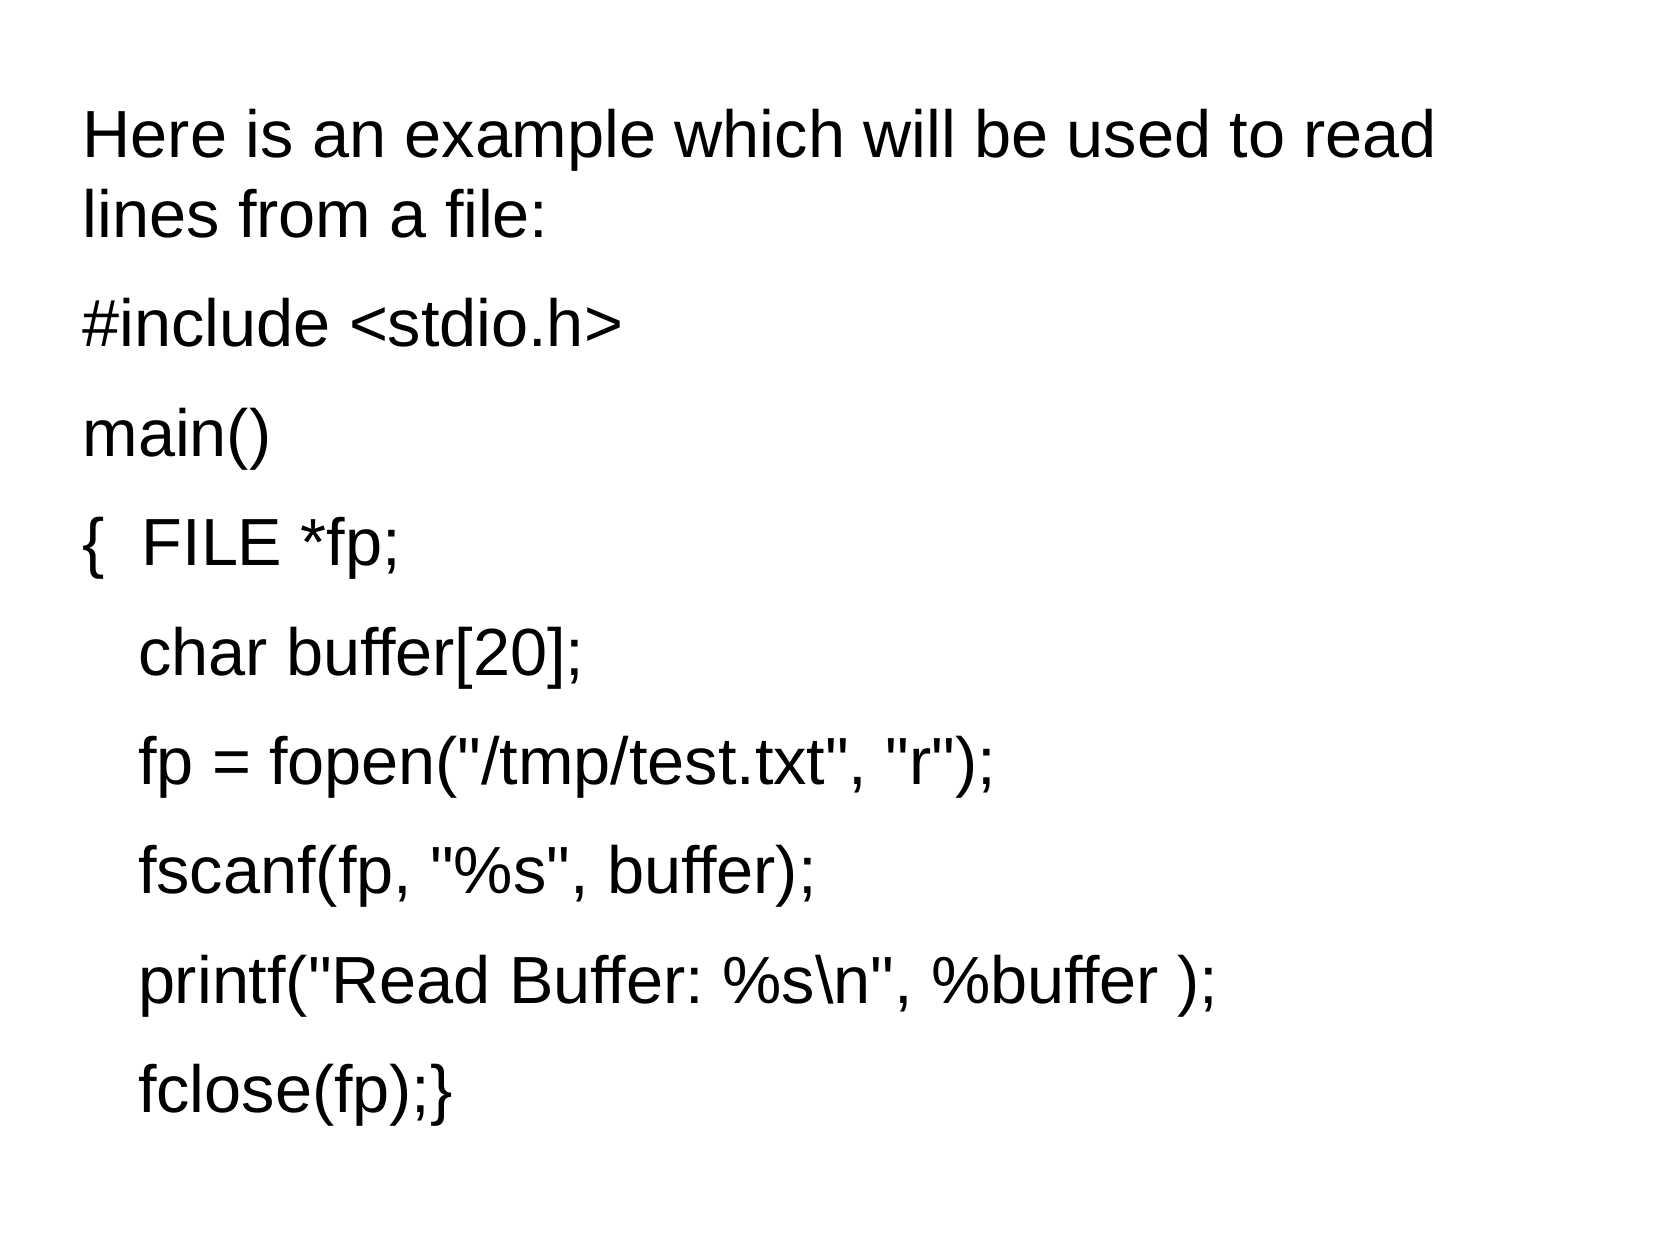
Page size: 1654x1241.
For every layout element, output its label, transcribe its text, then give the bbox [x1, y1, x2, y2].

list Here is an example which will be used to read lines from a file: #include <stdio.h> main() { FILE *fp; char buffer[20]; fp = fopen("/tmp/test.txt", "r"); fscanf(fp, "%s", buffer); printf("Read Buffer: %s\n", %buffer ); fclose(fp);} [82, 90, 1571, 1109]
